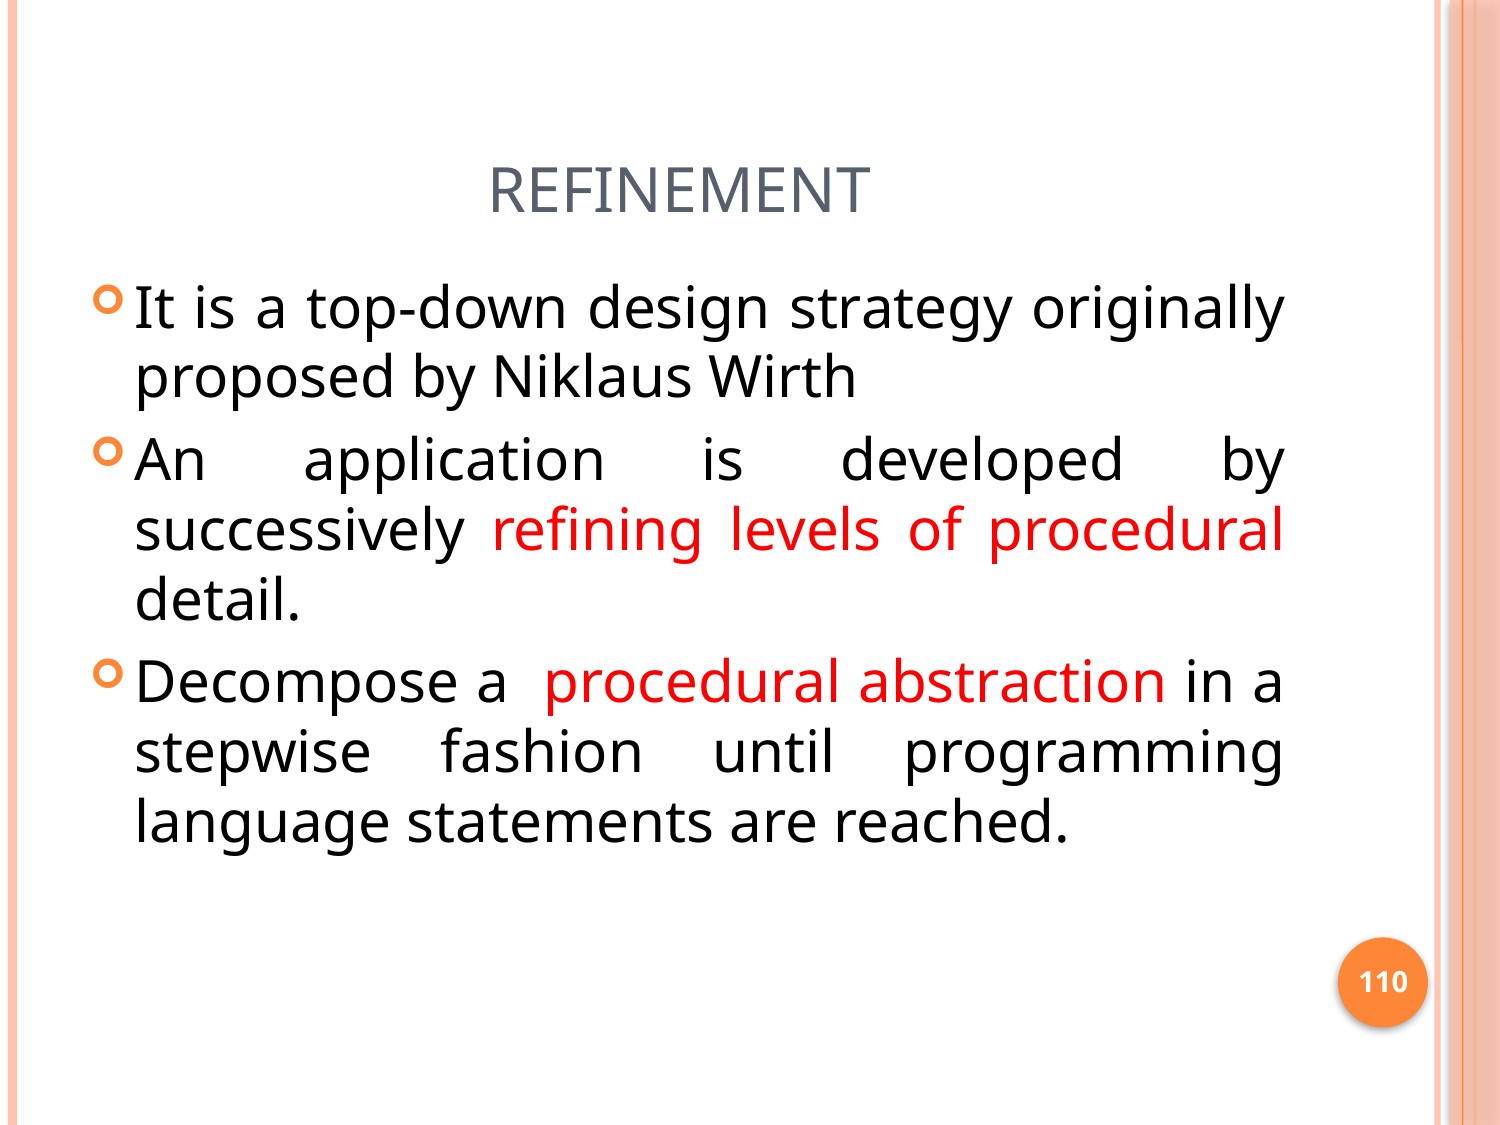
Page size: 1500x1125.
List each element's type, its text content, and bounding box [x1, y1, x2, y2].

title Refinement [75, 45, 1300, 233]
list It is a top-down design strategy originally proposed by Niklaus Wirth An application is developed by successively refining levels of procedural detail. Decompose a procedural abstraction in a stepwise fashion until programming language statements are reached. [75, 262, 1300, 1062]
slide_number 110 [1333, 940, 1434, 1027]
